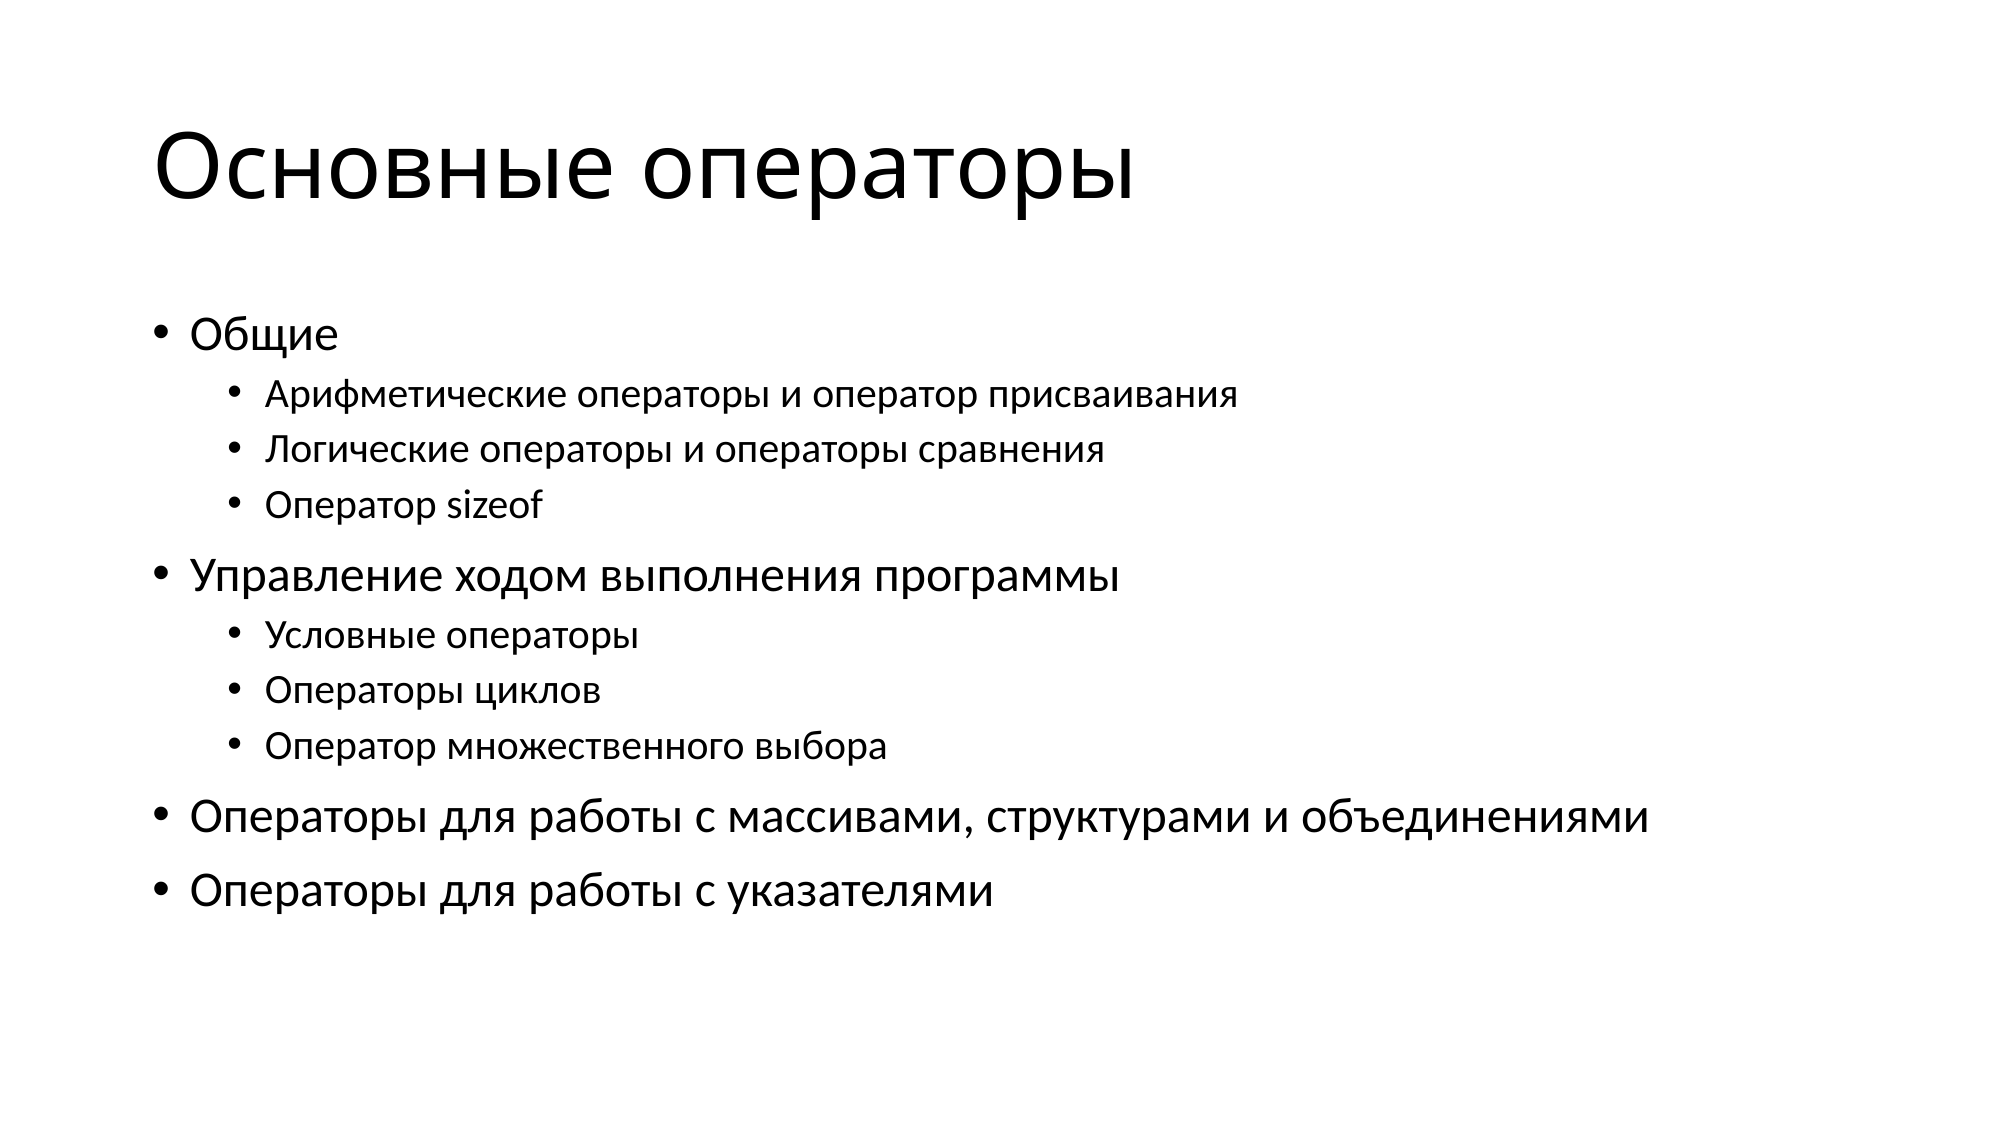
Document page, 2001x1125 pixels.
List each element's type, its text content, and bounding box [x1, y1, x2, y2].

list Общие Арифметические операторы и оператор присваивания Логические операторы и операторы сравнения Оператор sizeof Управление ходом выполнения программы Условные операторы Операторы циклов Оператор множественного выбора Операторы для работы с массивами, структурами и объединениями Операторы для работы с указателями [137, 299, 1863, 1014]
title Основные операторы [137, 59, 1863, 278]
